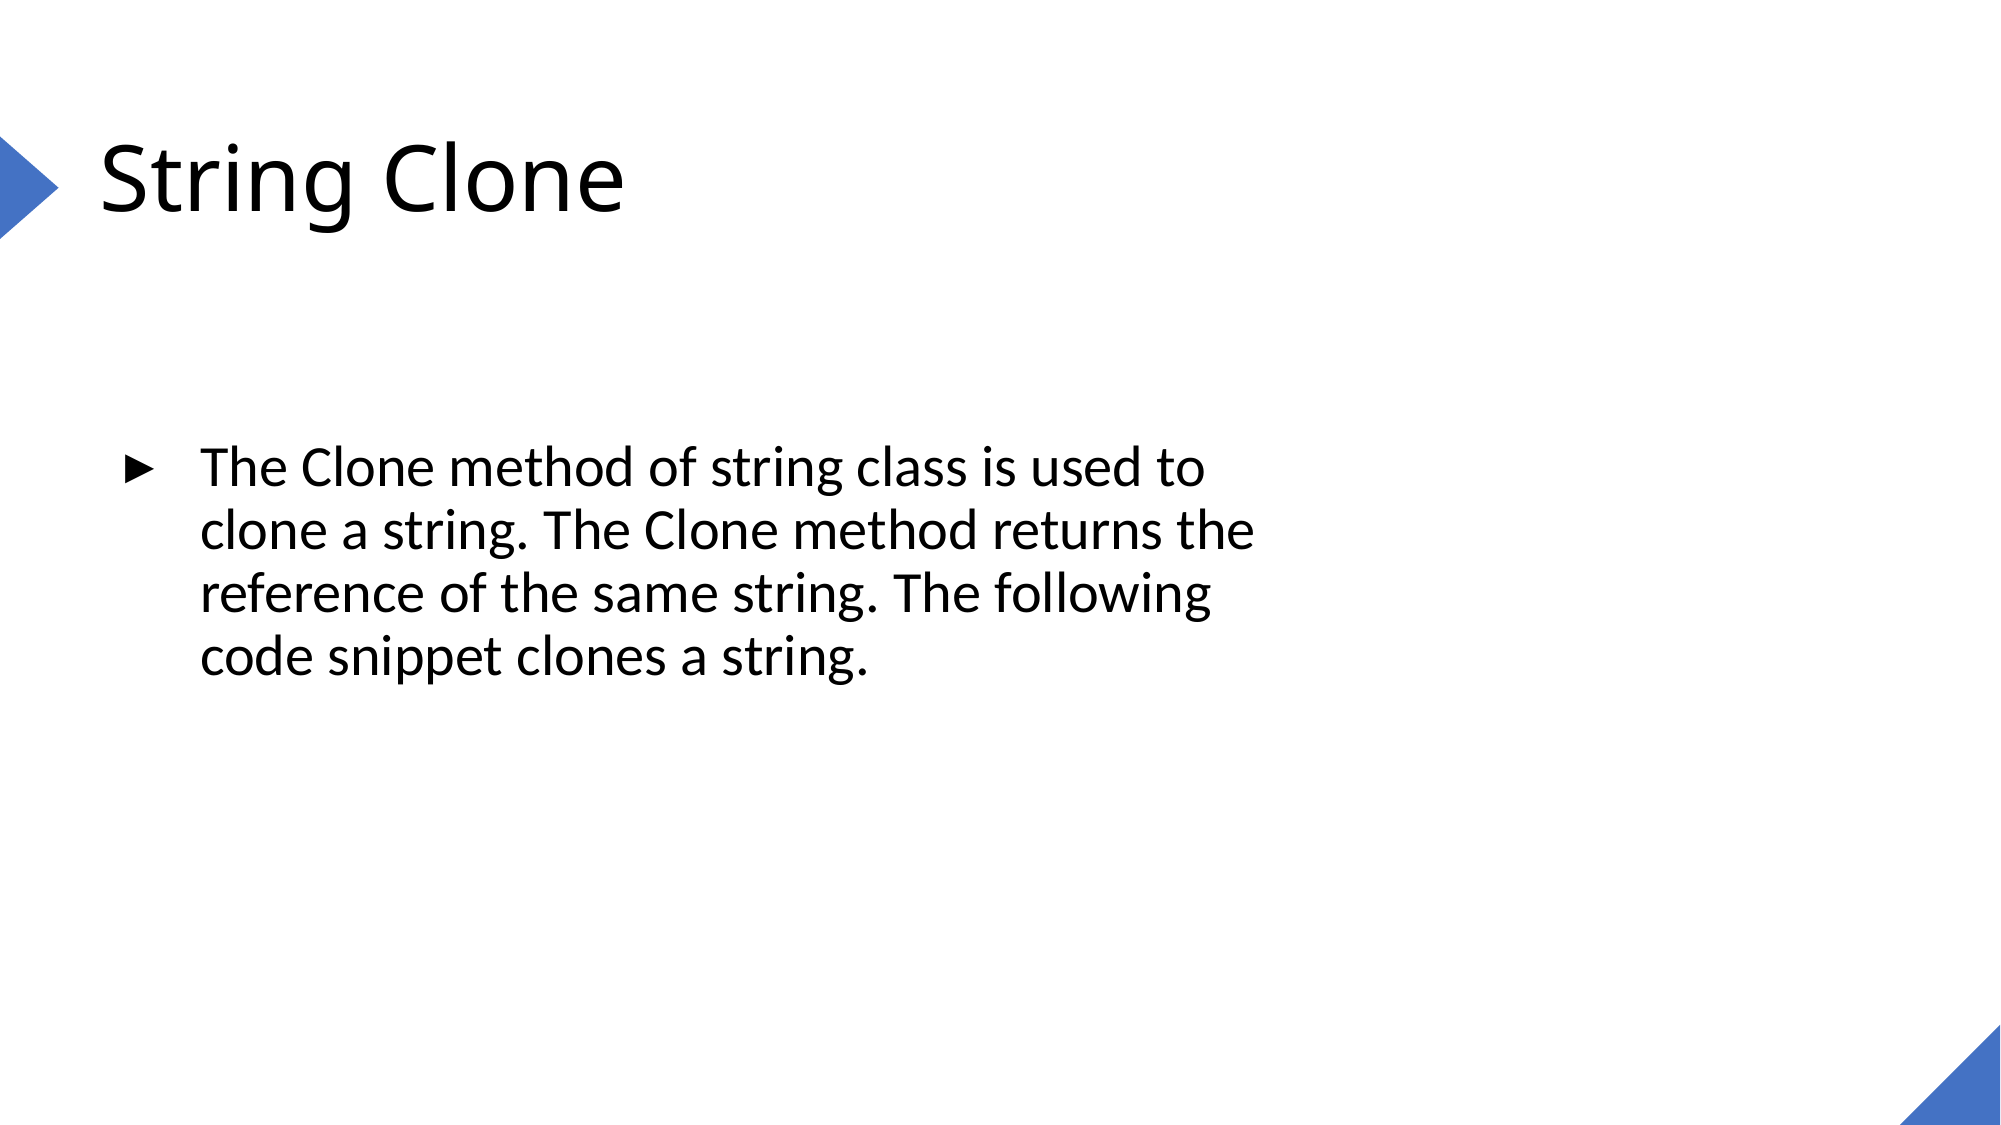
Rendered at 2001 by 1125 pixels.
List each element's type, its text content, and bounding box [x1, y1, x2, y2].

title String Clone [99, 132, 1334, 370]
list The Clone method of string class is used to clone a string. The Clone method returns the reference of the same string. The following code snippet clones a string. [99, 436, 1334, 1015]
